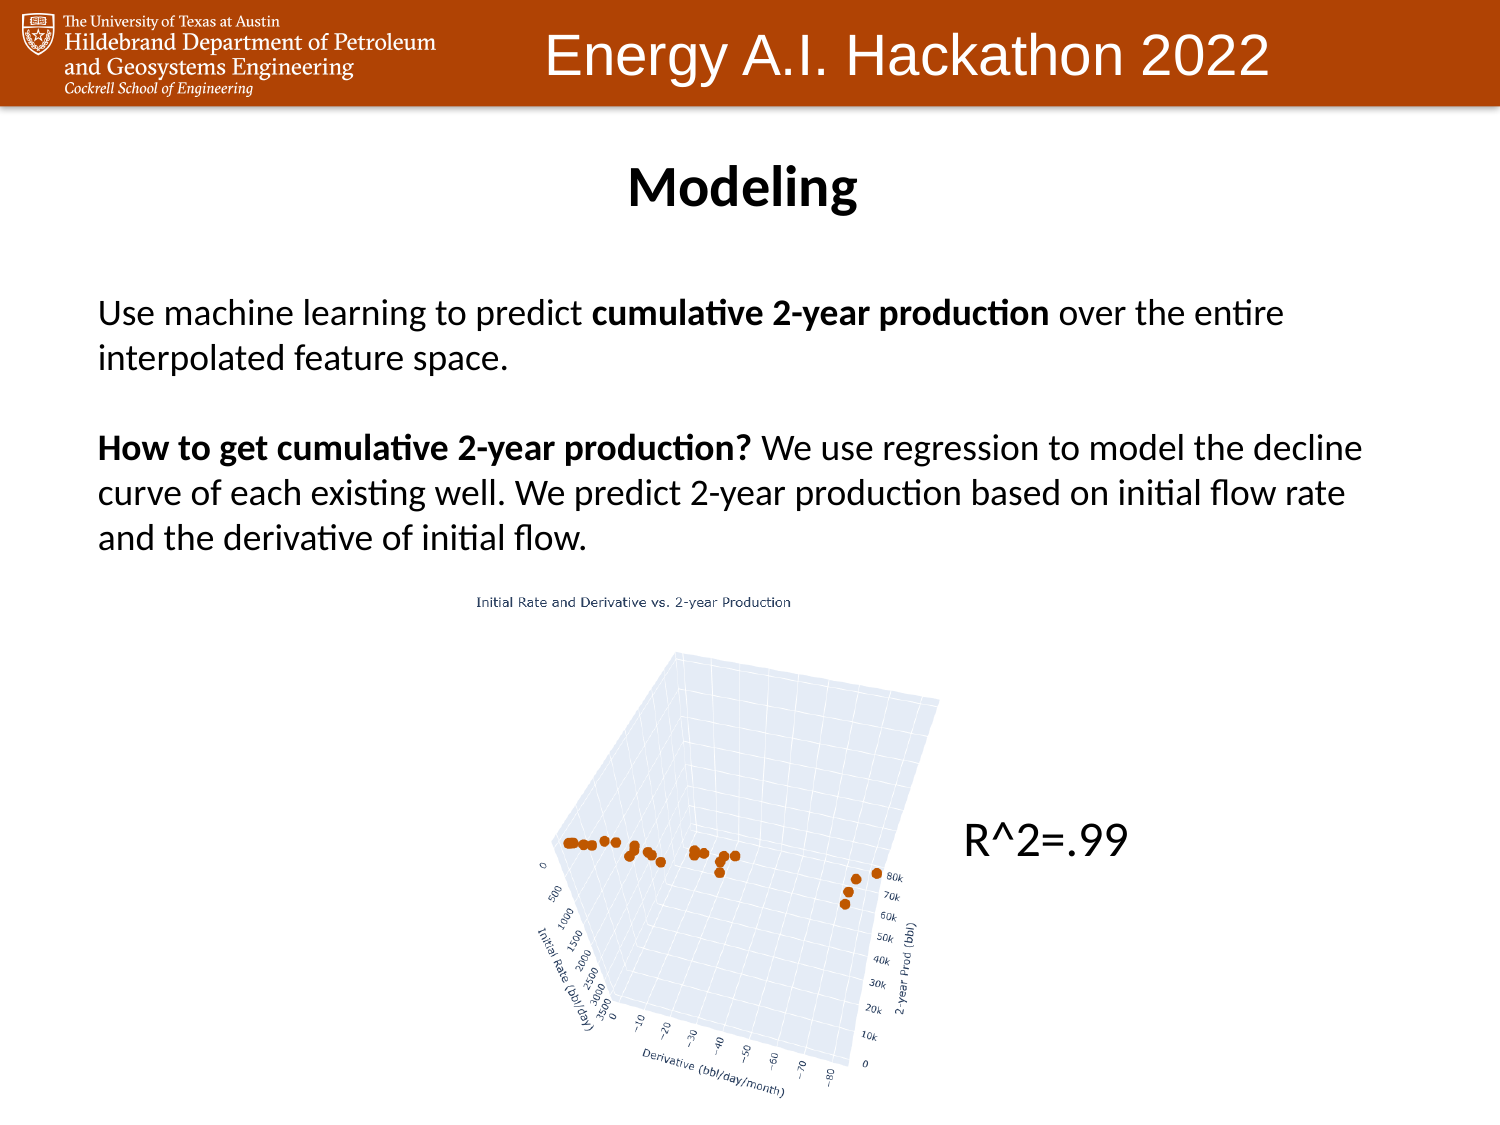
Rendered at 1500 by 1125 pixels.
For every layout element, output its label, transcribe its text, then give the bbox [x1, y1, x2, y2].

text_box Modeling Use machine learning to predict cumulative 2-year production over the entire interpolated feature space. How to get cumulative 2-year production? We use regression to model the decline curve of each existing well. We predict 2-year production based on initial flow rate and the derivative of initial flow. [82, 140, 1403, 566]
picture [445, 568, 1057, 1125]
text_box R^2=.99 [1061, 799, 1399, 875]
picture [22, 13, 436, 97]
